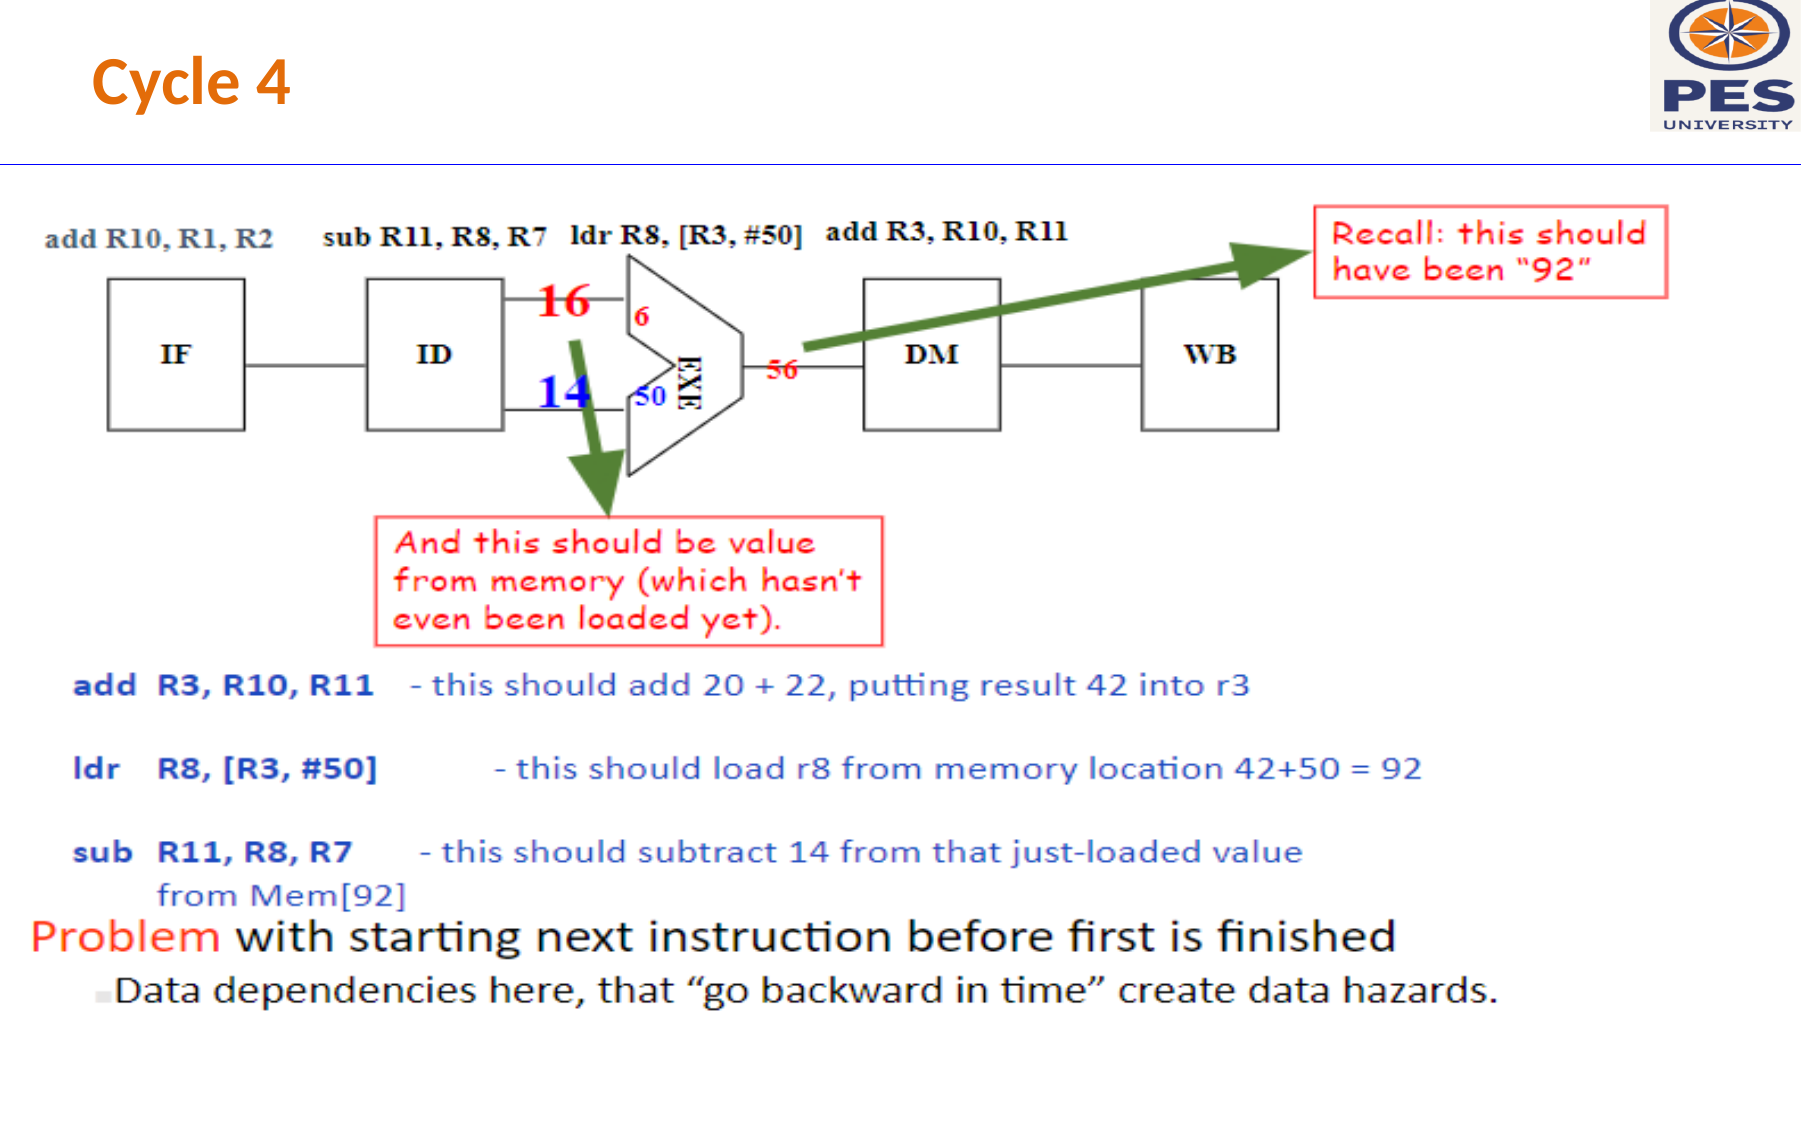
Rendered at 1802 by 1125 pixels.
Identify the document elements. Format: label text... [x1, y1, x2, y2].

text_box Cycle 4 [77, 37, 457, 145]
picture [1650, 0, 1802, 132]
picture [29, 201, 1802, 1042]
